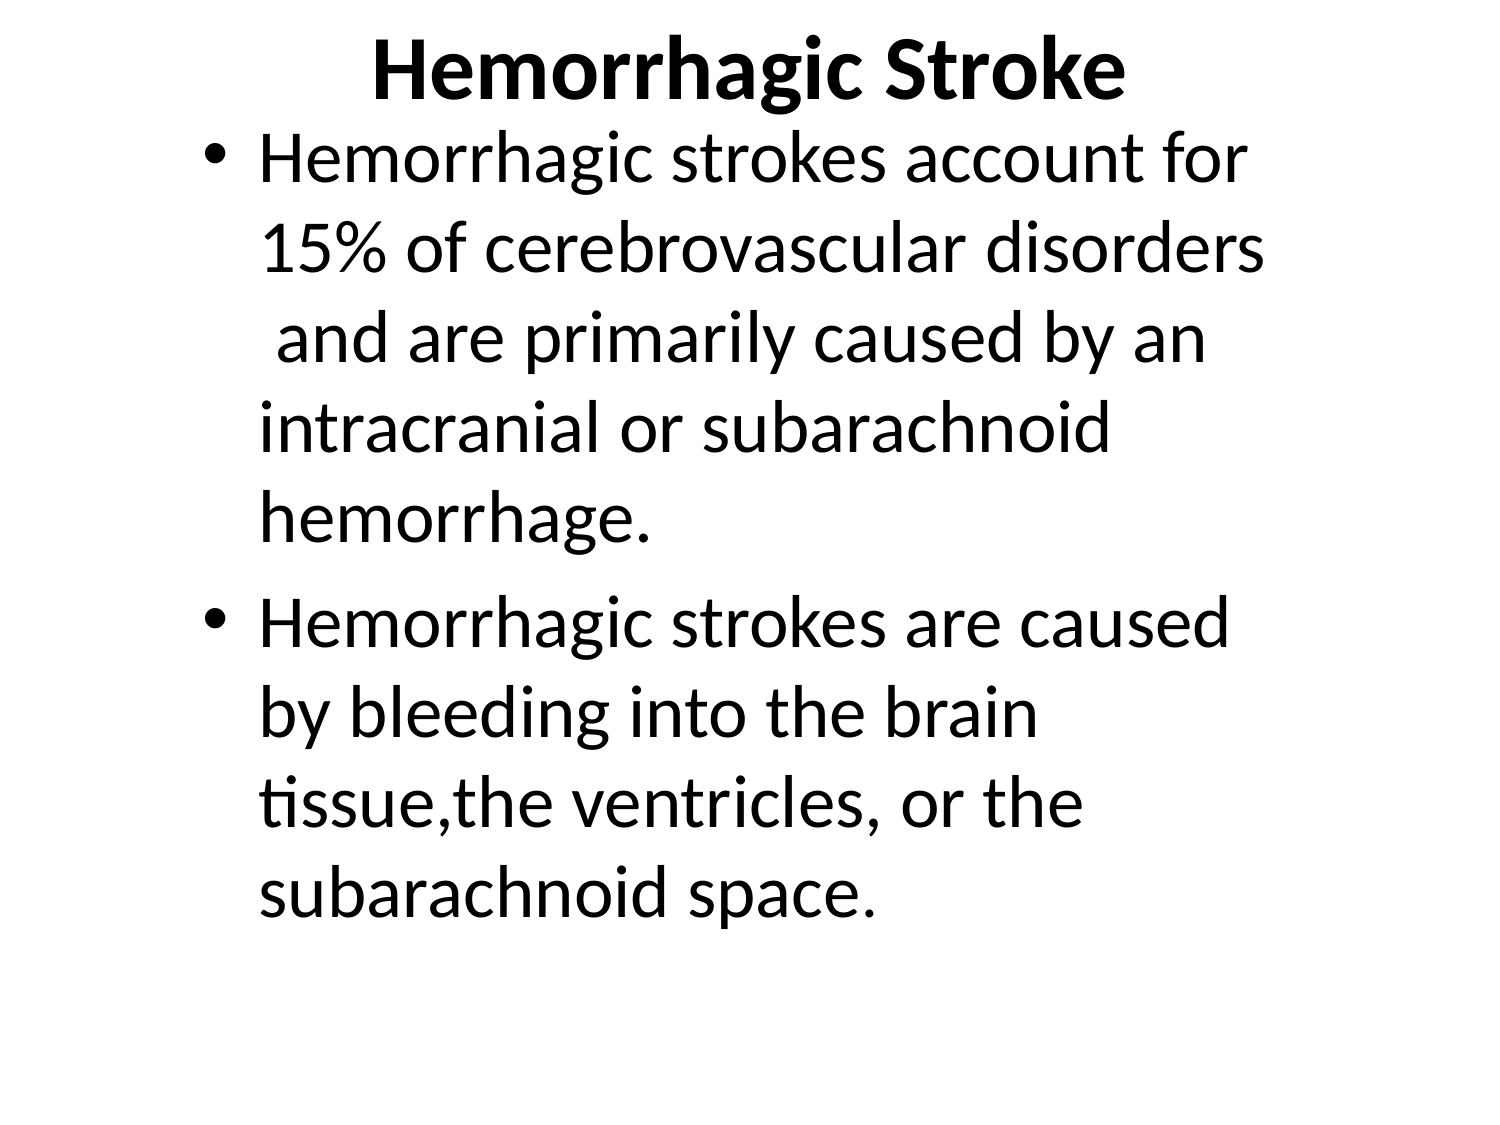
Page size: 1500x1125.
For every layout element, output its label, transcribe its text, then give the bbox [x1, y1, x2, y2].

title Hemorrhagic Stroke [243, 0, 1257, 99]
list Hemorrhagic strokes account for 15% of cerebrovascular disorders and are primarily caused by an intracranial or subarachnoid hemorrhage. Hemorrhagic strokes are caused by bleeding into the brain tissue,the ventricles, or the subarachnoid space. [187, 99, 1294, 1125]
